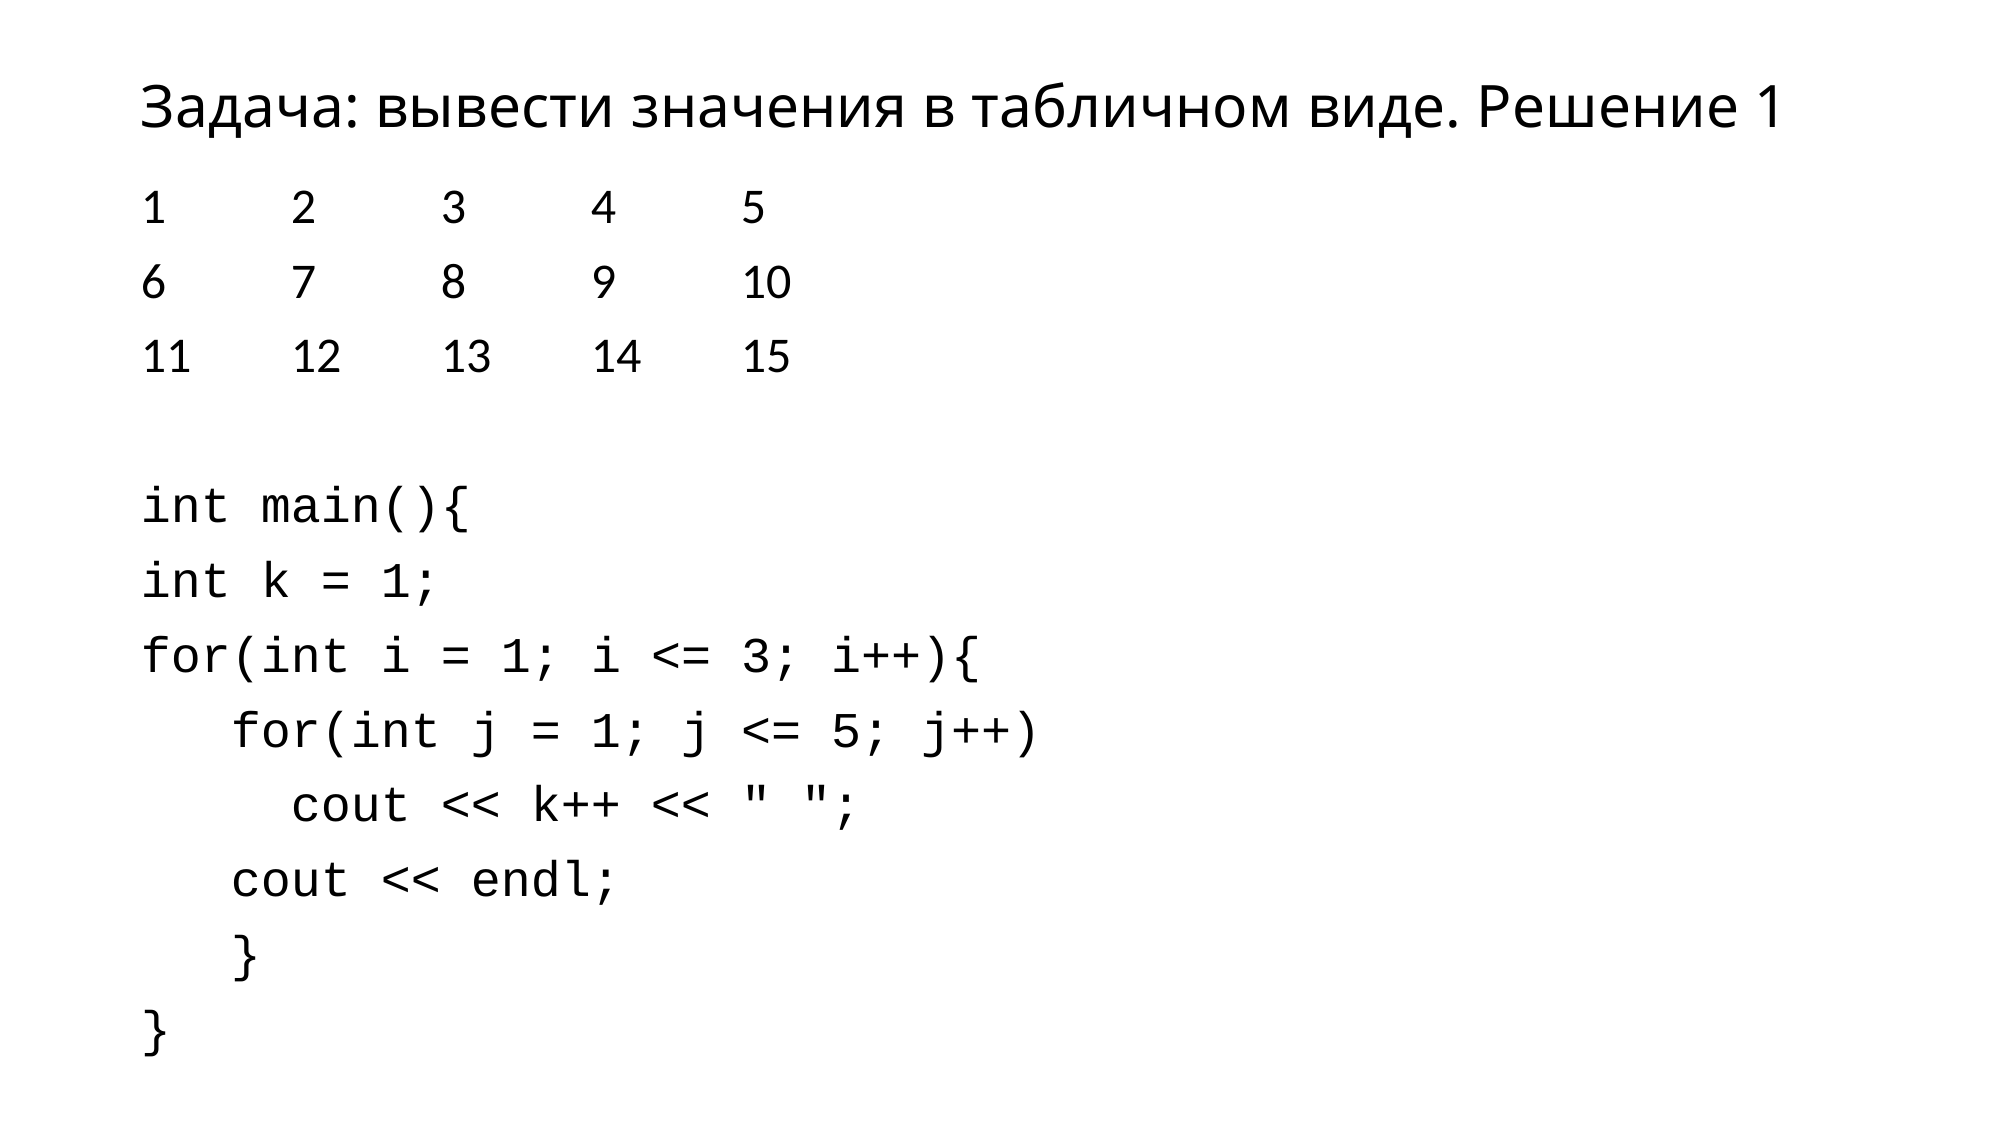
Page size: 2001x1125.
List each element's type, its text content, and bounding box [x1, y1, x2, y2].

list 1 2 3 4 5 6 7 8 9 10 11 12 13 14 15 int main(){ int k = 1; for(int i = 1; i <= 3; i++){ for(int j = 1; j <= 5; j++) cout << k++ << " "; cout << endl; } } [125, 172, 1780, 1094]
title Задача: вывести значения в табличном виде. Решение 1 [125, 45, 1875, 173]
